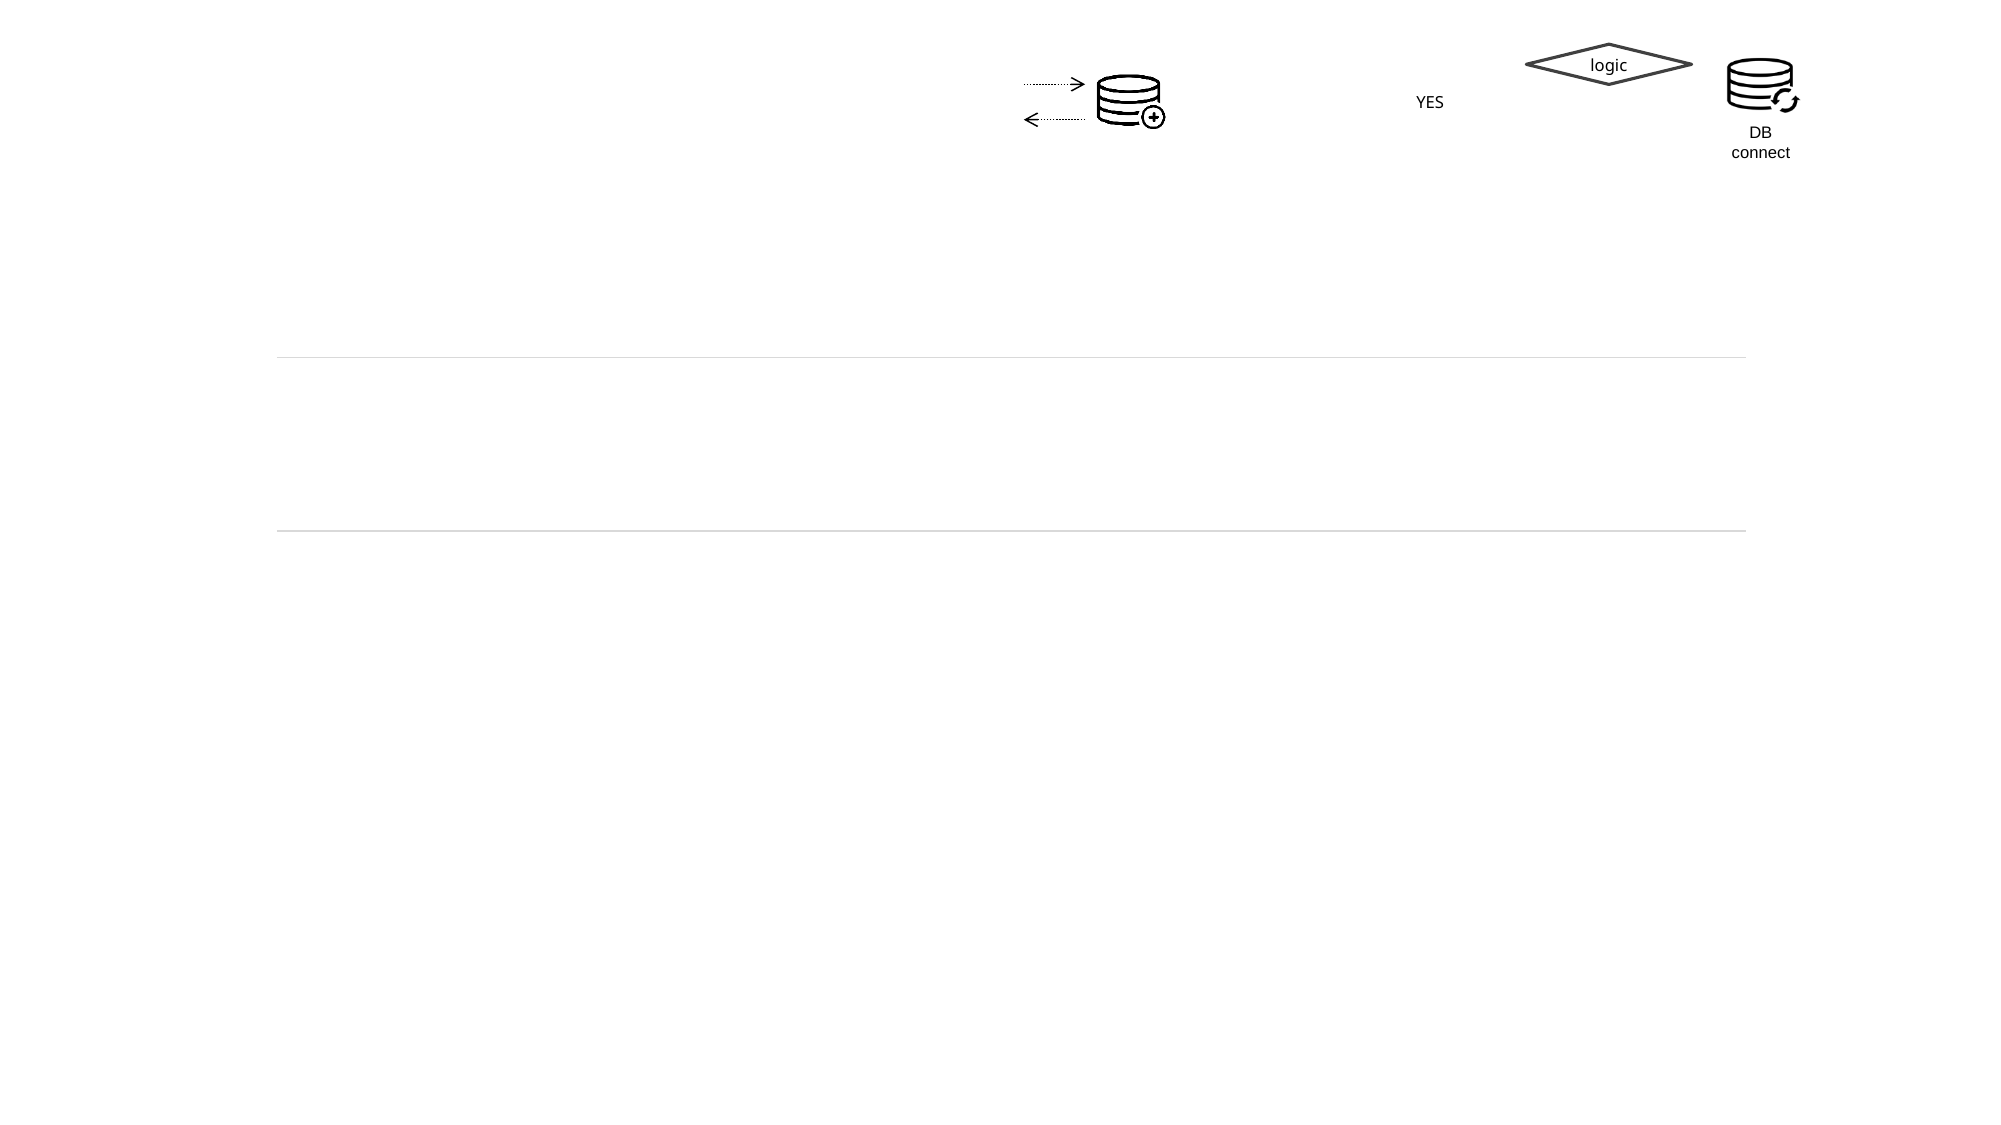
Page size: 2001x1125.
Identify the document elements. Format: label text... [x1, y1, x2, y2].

picture [1091, 72, 1168, 132]
text_box YES [1401, 84, 1460, 120]
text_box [1709, 34, 1810, 171]
text_box logic [1524, 42, 1694, 87]
